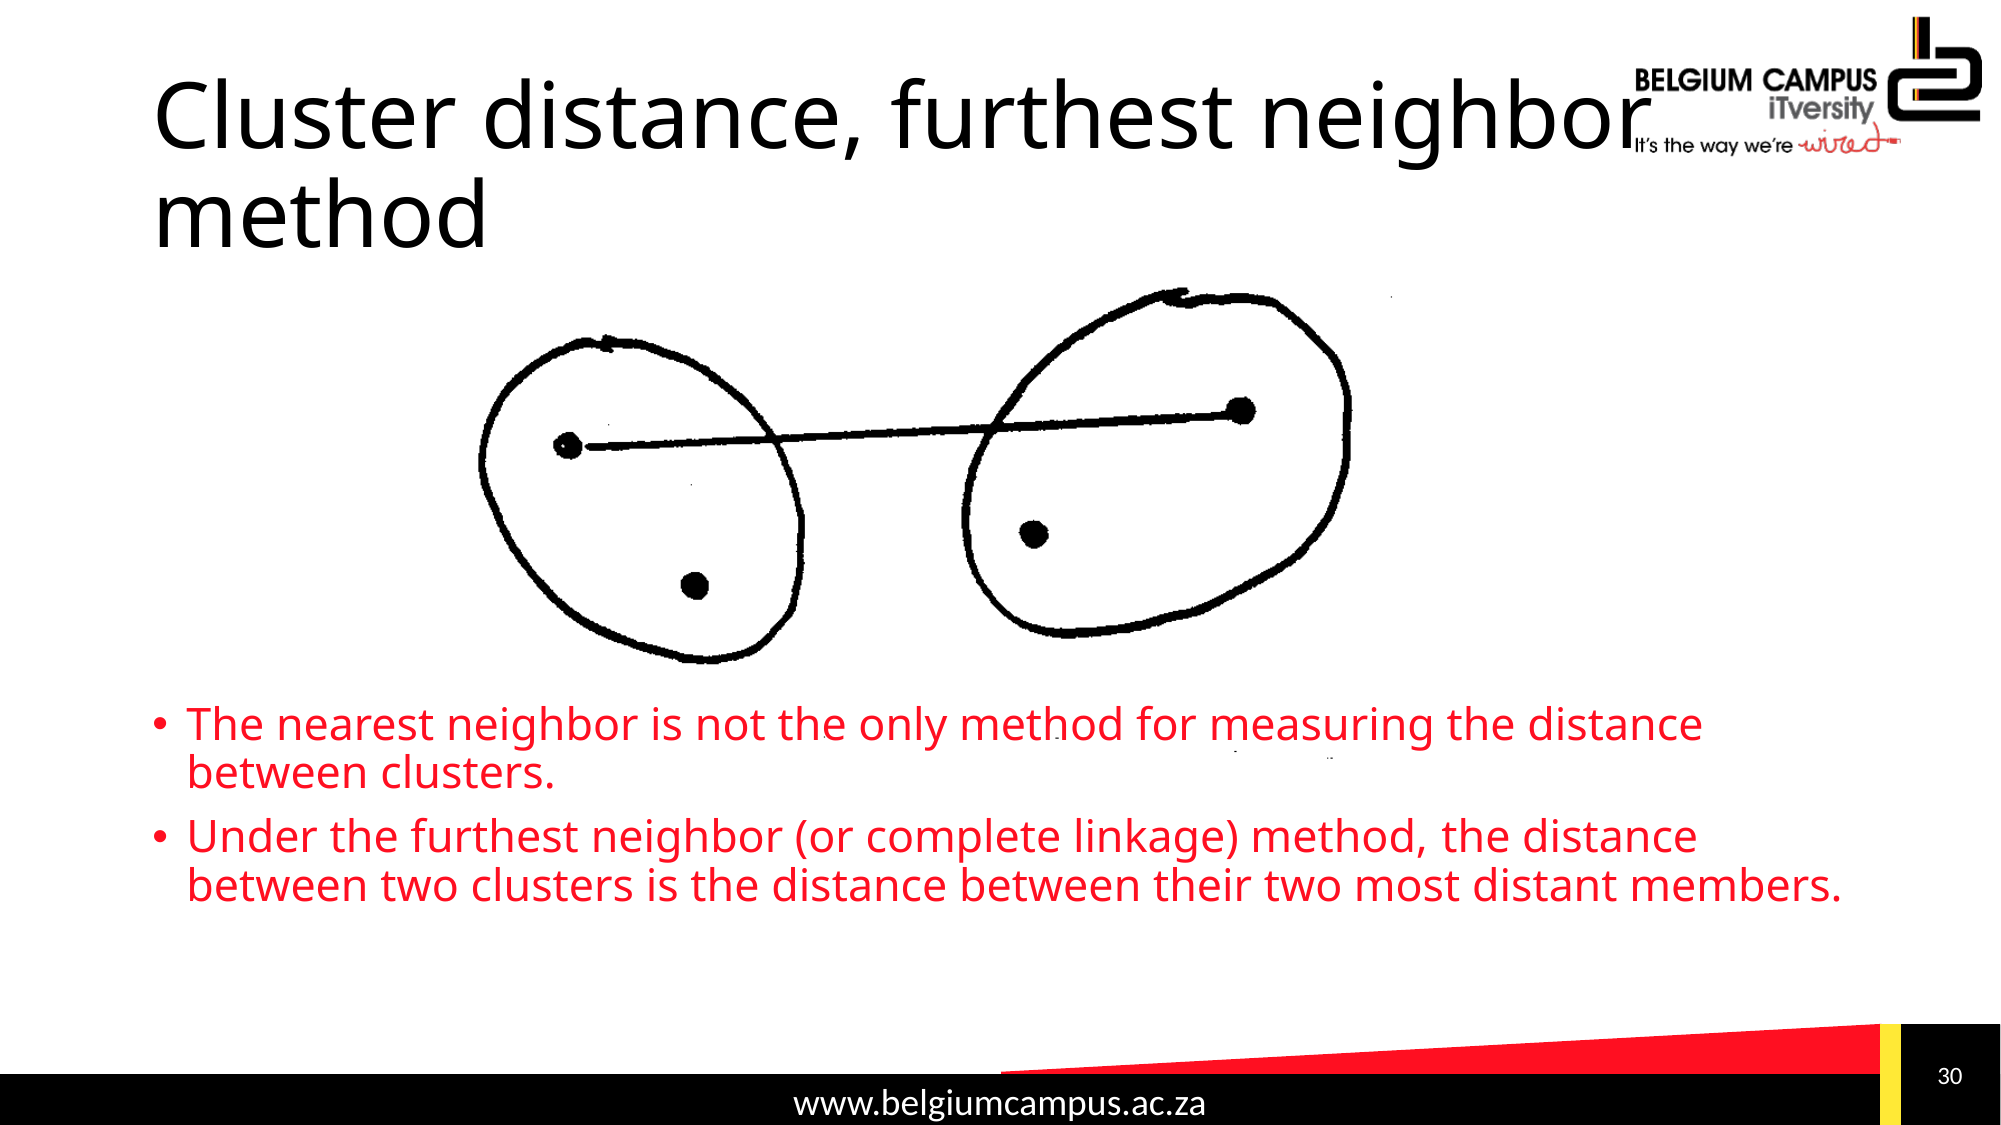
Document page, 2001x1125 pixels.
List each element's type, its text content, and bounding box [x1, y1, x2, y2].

title Cluster distance, furthest neighbor method [137, 59, 1863, 238]
list The nearest neighbor is not the only method for measuring the distance between clusters. Under the furthest neighbor (or complete linkage) method, the distance between two clusters is the distance between their two most distant members. [137, 238, 1863, 952]
picture [1631, 0, 1986, 198]
picture [399, 222, 1400, 790]
